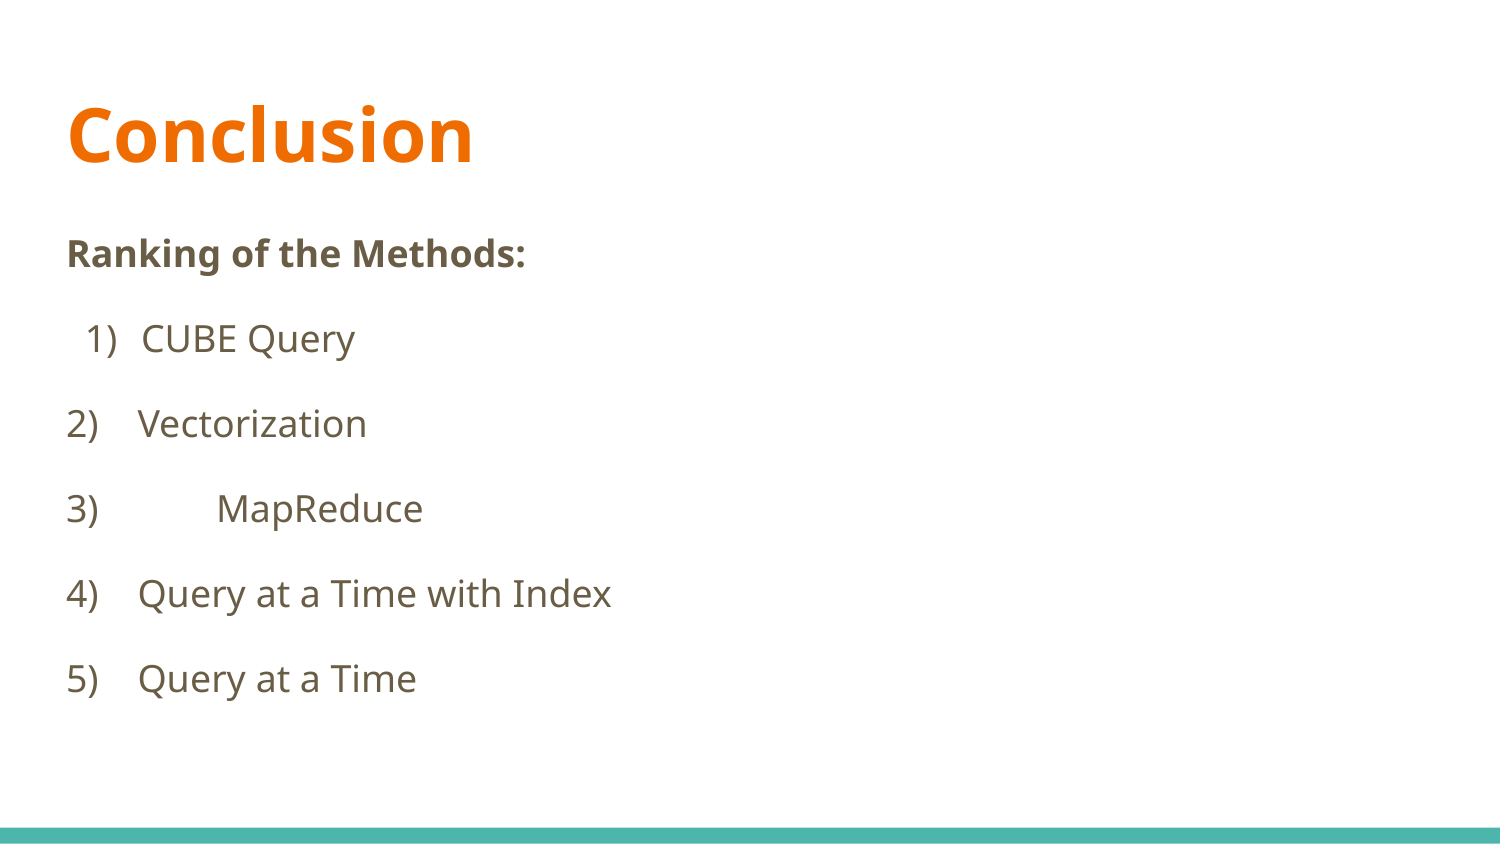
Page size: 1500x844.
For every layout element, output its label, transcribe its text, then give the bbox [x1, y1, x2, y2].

list Ranking of the Methods: CUBE Query 2) Vectorization 3) MapReduce 4) Query at a Time with Index 5) Query at a Time [51, 207, 1500, 750]
title Conclusion [51, 72, 1449, 189]
